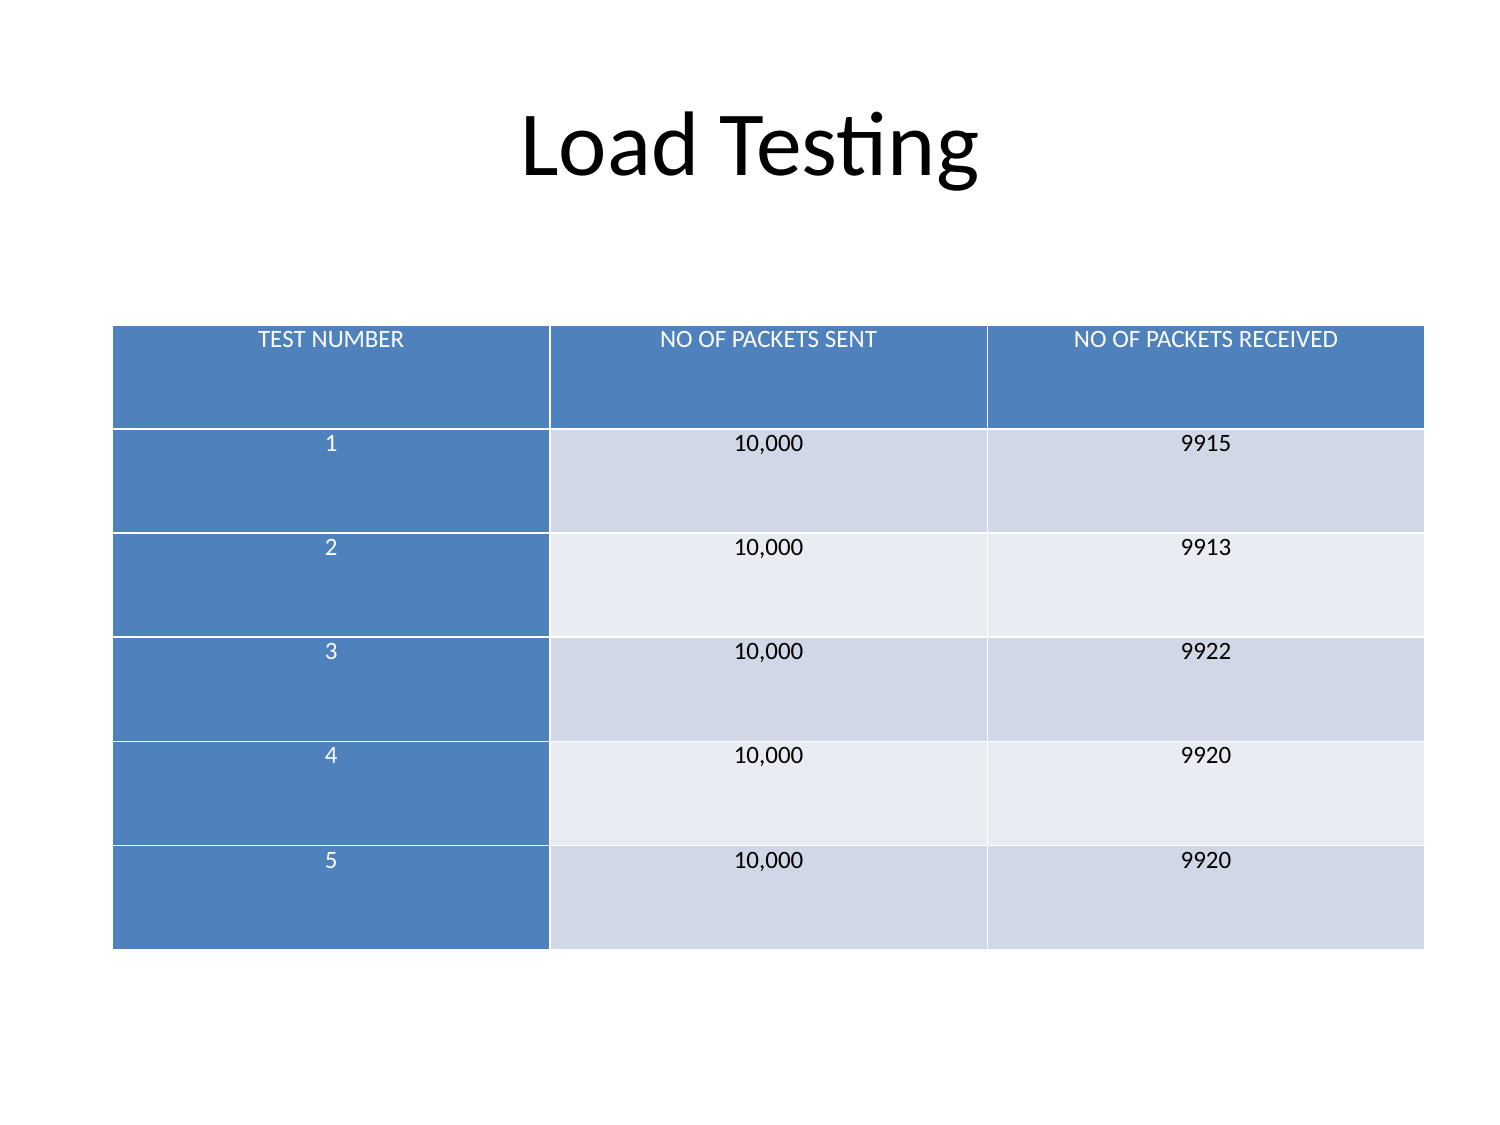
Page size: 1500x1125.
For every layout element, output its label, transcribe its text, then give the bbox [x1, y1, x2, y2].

table_cell 5 [113, 846, 549, 949]
table_cell 3 [113, 638, 549, 741]
table_header NO OF PACKETS SENT [551, 326, 987, 428]
table_cell 10,000 [551, 846, 987, 949]
table_cell 9922 [988, 638, 1424, 741]
table_header TEST NUMBER [113, 326, 549, 428]
title Load Testing [75, 45, 1425, 233]
table_cell 9913 [988, 534, 1424, 636]
table_cell 10,000 [551, 638, 987, 741]
table_cell 9920 [988, 742, 1424, 845]
table_cell 10,000 [551, 742, 987, 845]
table_cell 1 [113, 430, 549, 532]
table_cell 10,000 [551, 534, 987, 636]
table_cell 2 [113, 534, 549, 636]
table_cell 9915 [988, 430, 1424, 532]
table_cell 4 [113, 742, 549, 845]
table_header NO OF PACKETS RECEIVED [988, 326, 1424, 428]
table_cell 9920 [988, 846, 1424, 949]
table_cell 10,000 [551, 430, 987, 532]
